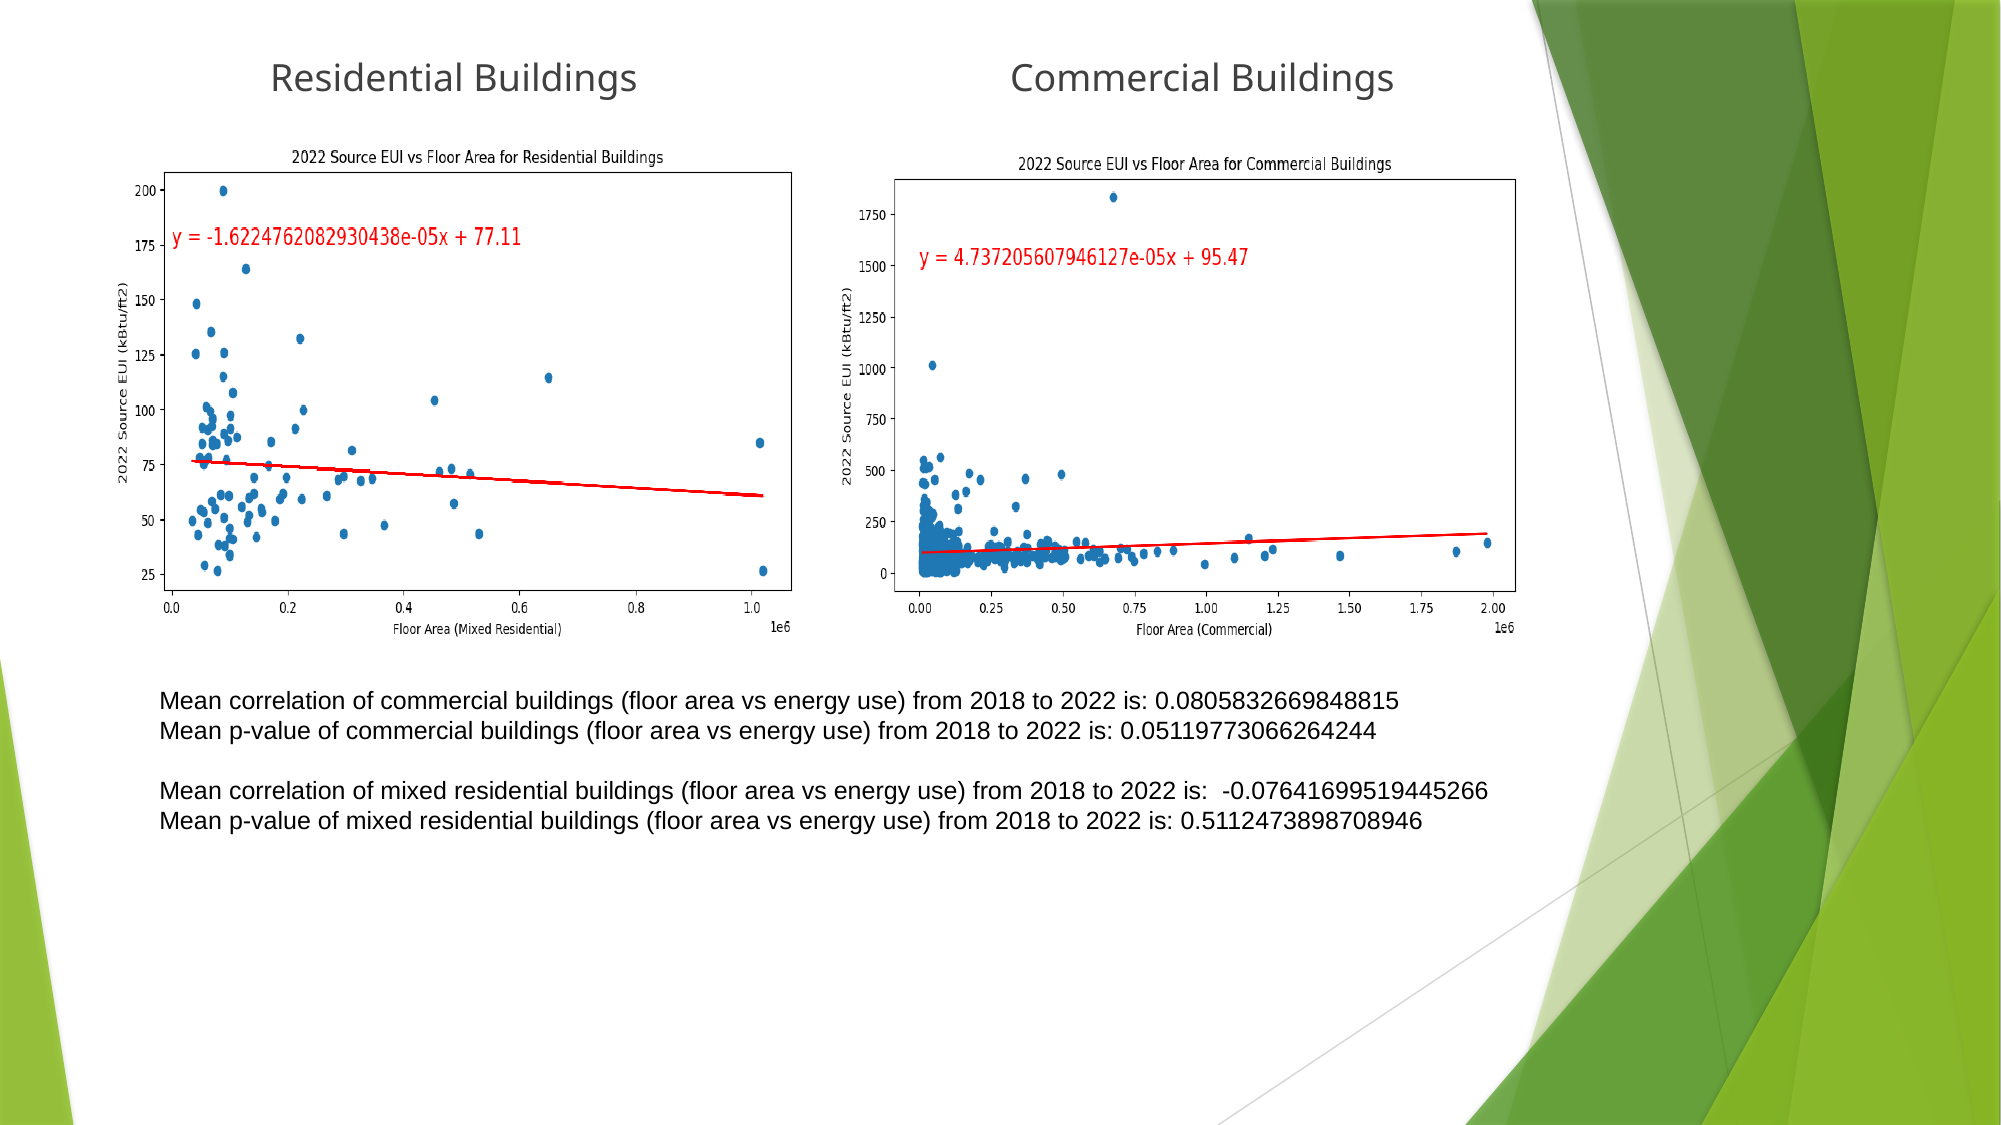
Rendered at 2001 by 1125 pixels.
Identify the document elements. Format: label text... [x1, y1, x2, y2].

text_box Residential Buildings [110, 46, 798, 140]
text_box Mean correlation of commercial buildings (floor area vs energy use) from 2018 to 2022 is: 0.0805832669848815 Mean p-value of commercial buildings (floor area vs energy use) from 2018 to 2022 is: 0.05119773066264244 Mean correlation of mixed residential buildings (floor area vs energy use) from 2018 to 2022 is: -0.07641699519445266 Mean p-value of mixed residential buildings (floor area vs energy use) from 2018 to 2022 is: 0.5112473898708946 [144, 647, 1546, 932]
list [834, 147, 1522, 648]
text_box Commercial Buildings [859, 46, 1546, 141]
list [110, 140, 798, 648]
